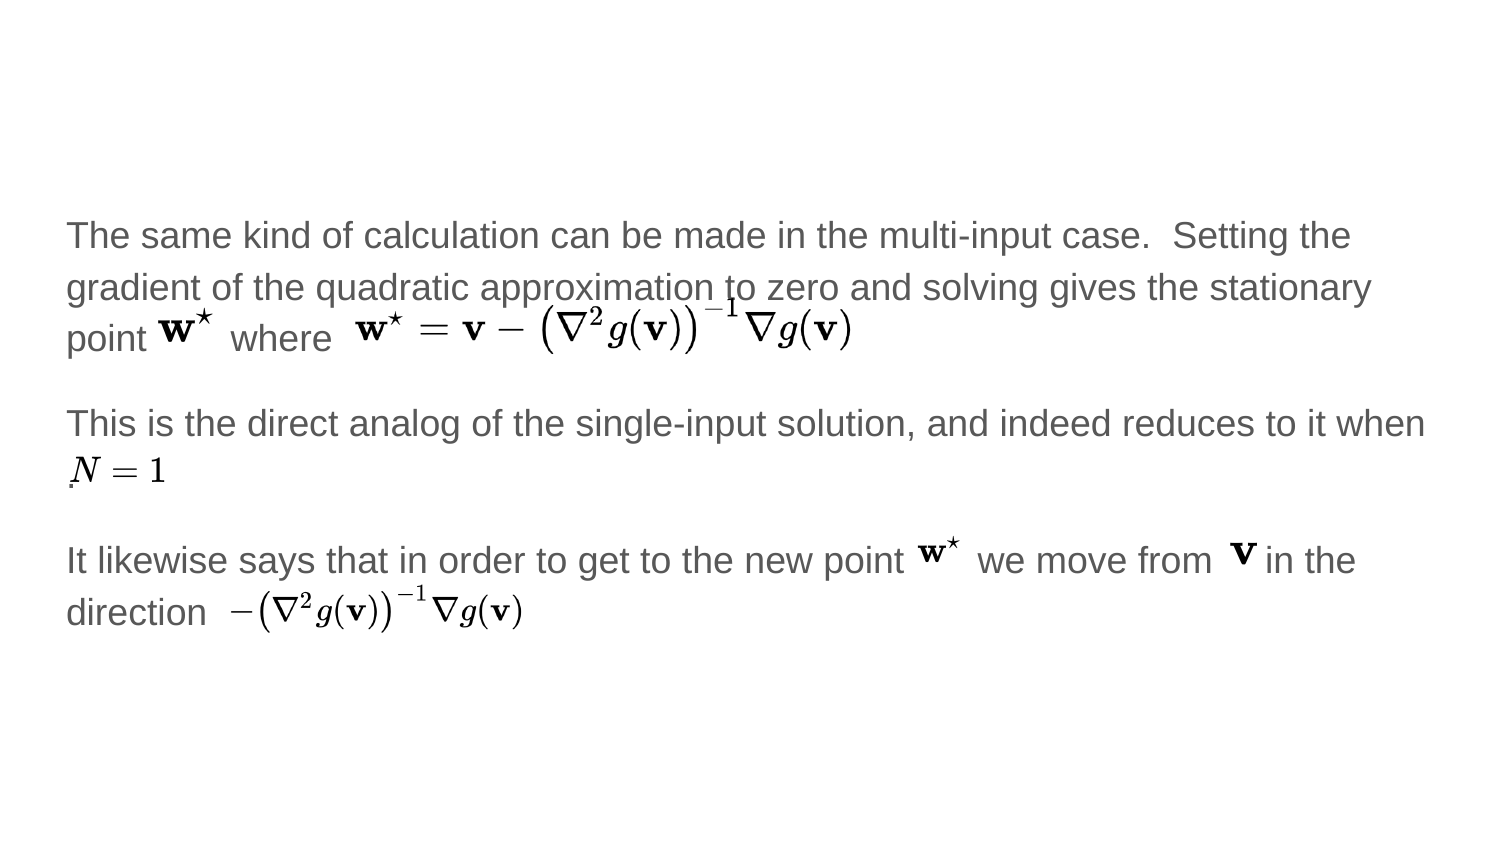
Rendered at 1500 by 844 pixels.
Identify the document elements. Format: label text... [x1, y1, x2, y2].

picture [228, 580, 524, 635]
picture [917, 533, 963, 566]
picture [156, 304, 217, 347]
picture [1229, 538, 1260, 571]
list The same kind of calculation can be made in the multi-input case. Setting the gradient of the quadratic approximation to zero and solving gives the stationary point where This is the direct analog of the single-input solution, and indeed reduces to it when . It likewise says that in order to get to the new point we move from in the direction [50, 188, 1450, 750]
picture [353, 293, 854, 358]
picture [69, 453, 166, 486]
